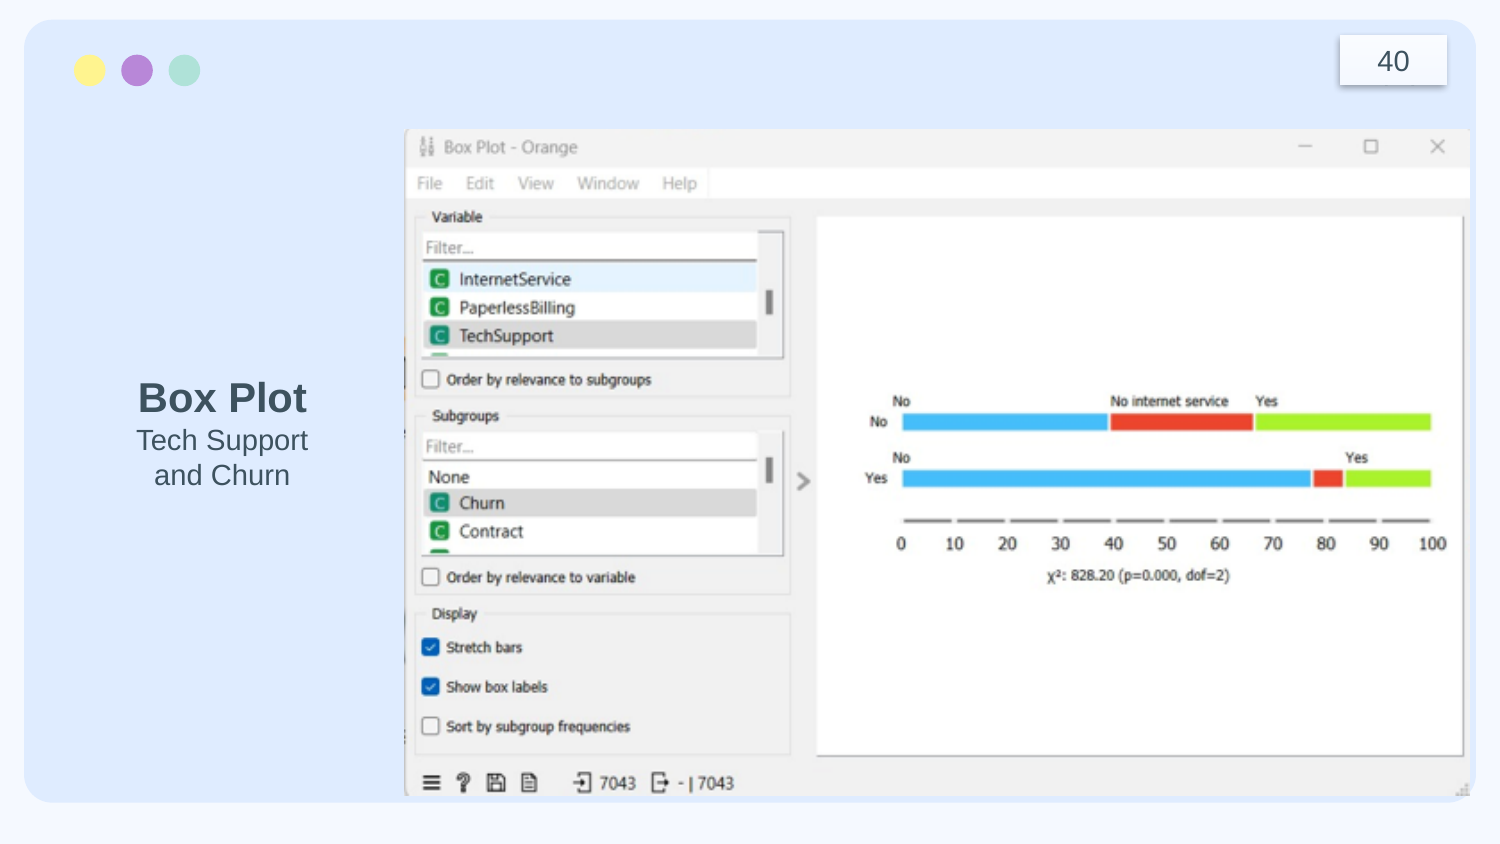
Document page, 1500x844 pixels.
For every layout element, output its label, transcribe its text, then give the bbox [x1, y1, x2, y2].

text_box 40 [1340, 35, 1447, 85]
text_box Box Plot Tech Support and Churn [84, 363, 360, 533]
picture [404, 129, 1470, 796]
